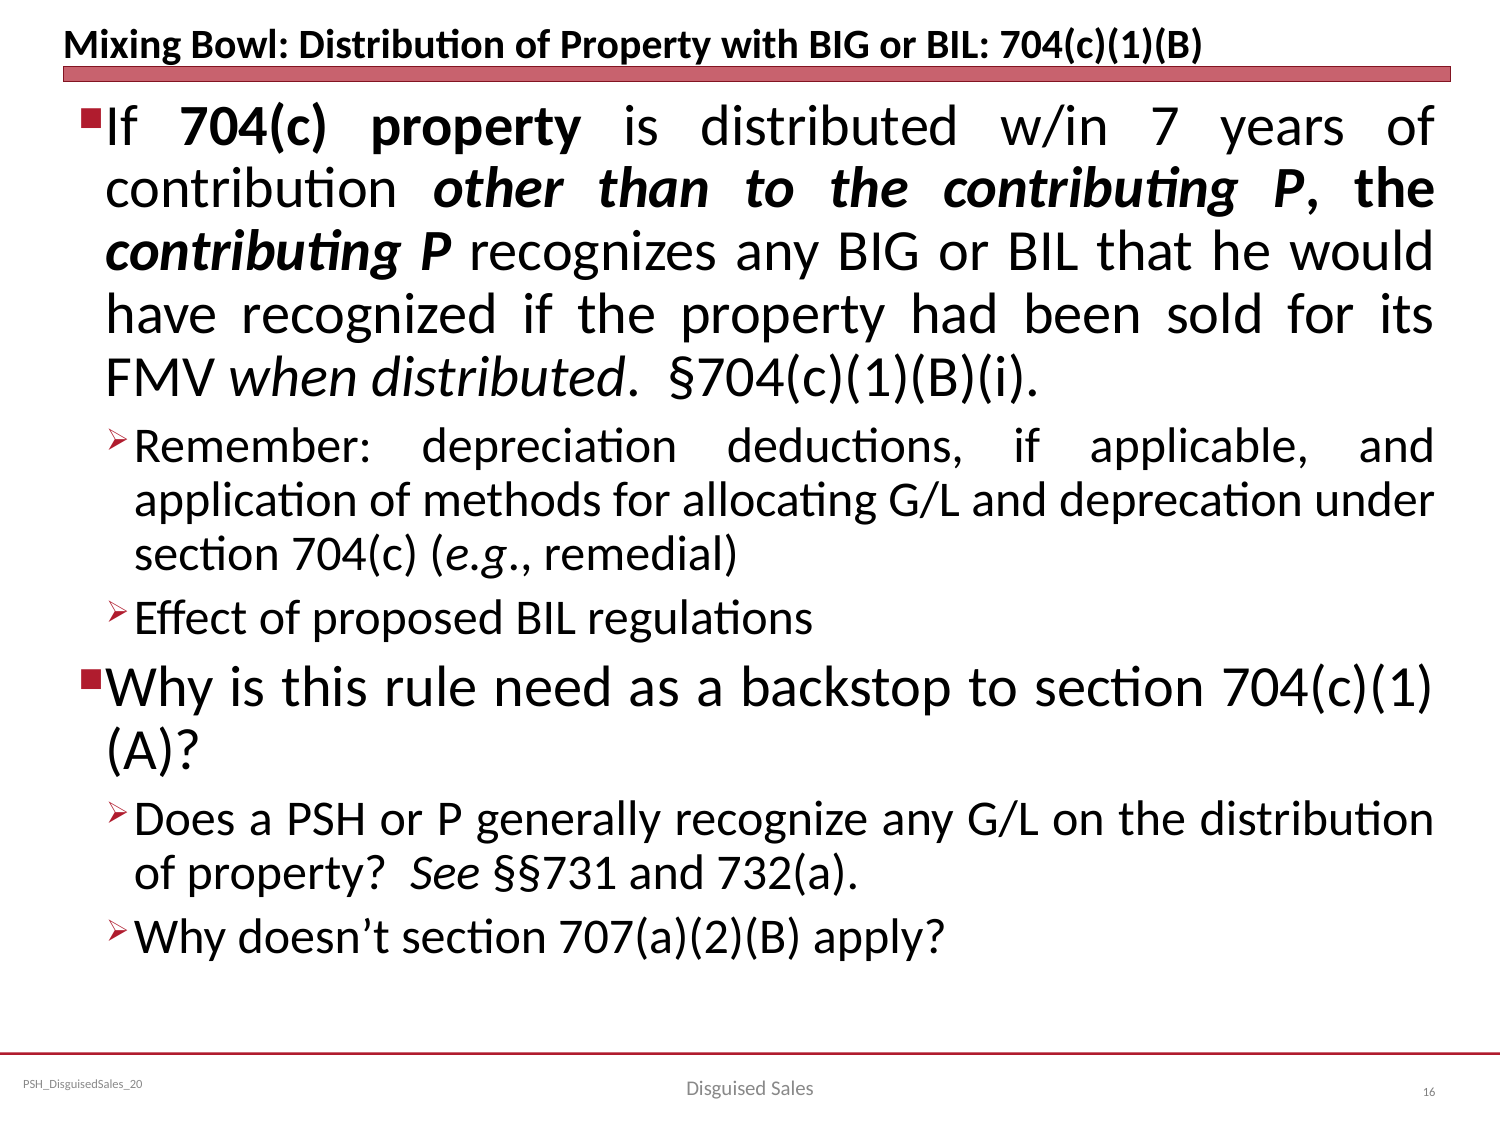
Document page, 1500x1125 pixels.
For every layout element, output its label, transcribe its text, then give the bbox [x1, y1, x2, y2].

footer Disguised Sales [512, 1056, 988, 1117]
title Mixing Bowl: Distribution of Property with BIG or BIL: 704(c)(1)(B) [62, 6, 1451, 67]
slide_number 16 [1375, 1061, 1451, 1122]
list If 704(c) property is distributed w/in 7 years of contribution other than to the contributing P, the contributing P recognizes any BIG or BIL that he would have recognized if the property had been sold for its FMV when distributed. §704(c)(1)(B)(i). Remember: depreciation deductions, if applicable, and application of methods for allocating G/L and deprecation under section 704(c) (e.g., remedial) Effect of proposed BIL regulations Why is this rule need as a backstop to section 704(c)(1)(A)? Does a PSH or P generally recognize any G/L on the distribution of property? See §§731 and 732(a). Why doesn’t section 707(a)(2)(B) apply? [63, 87, 1451, 1041]
